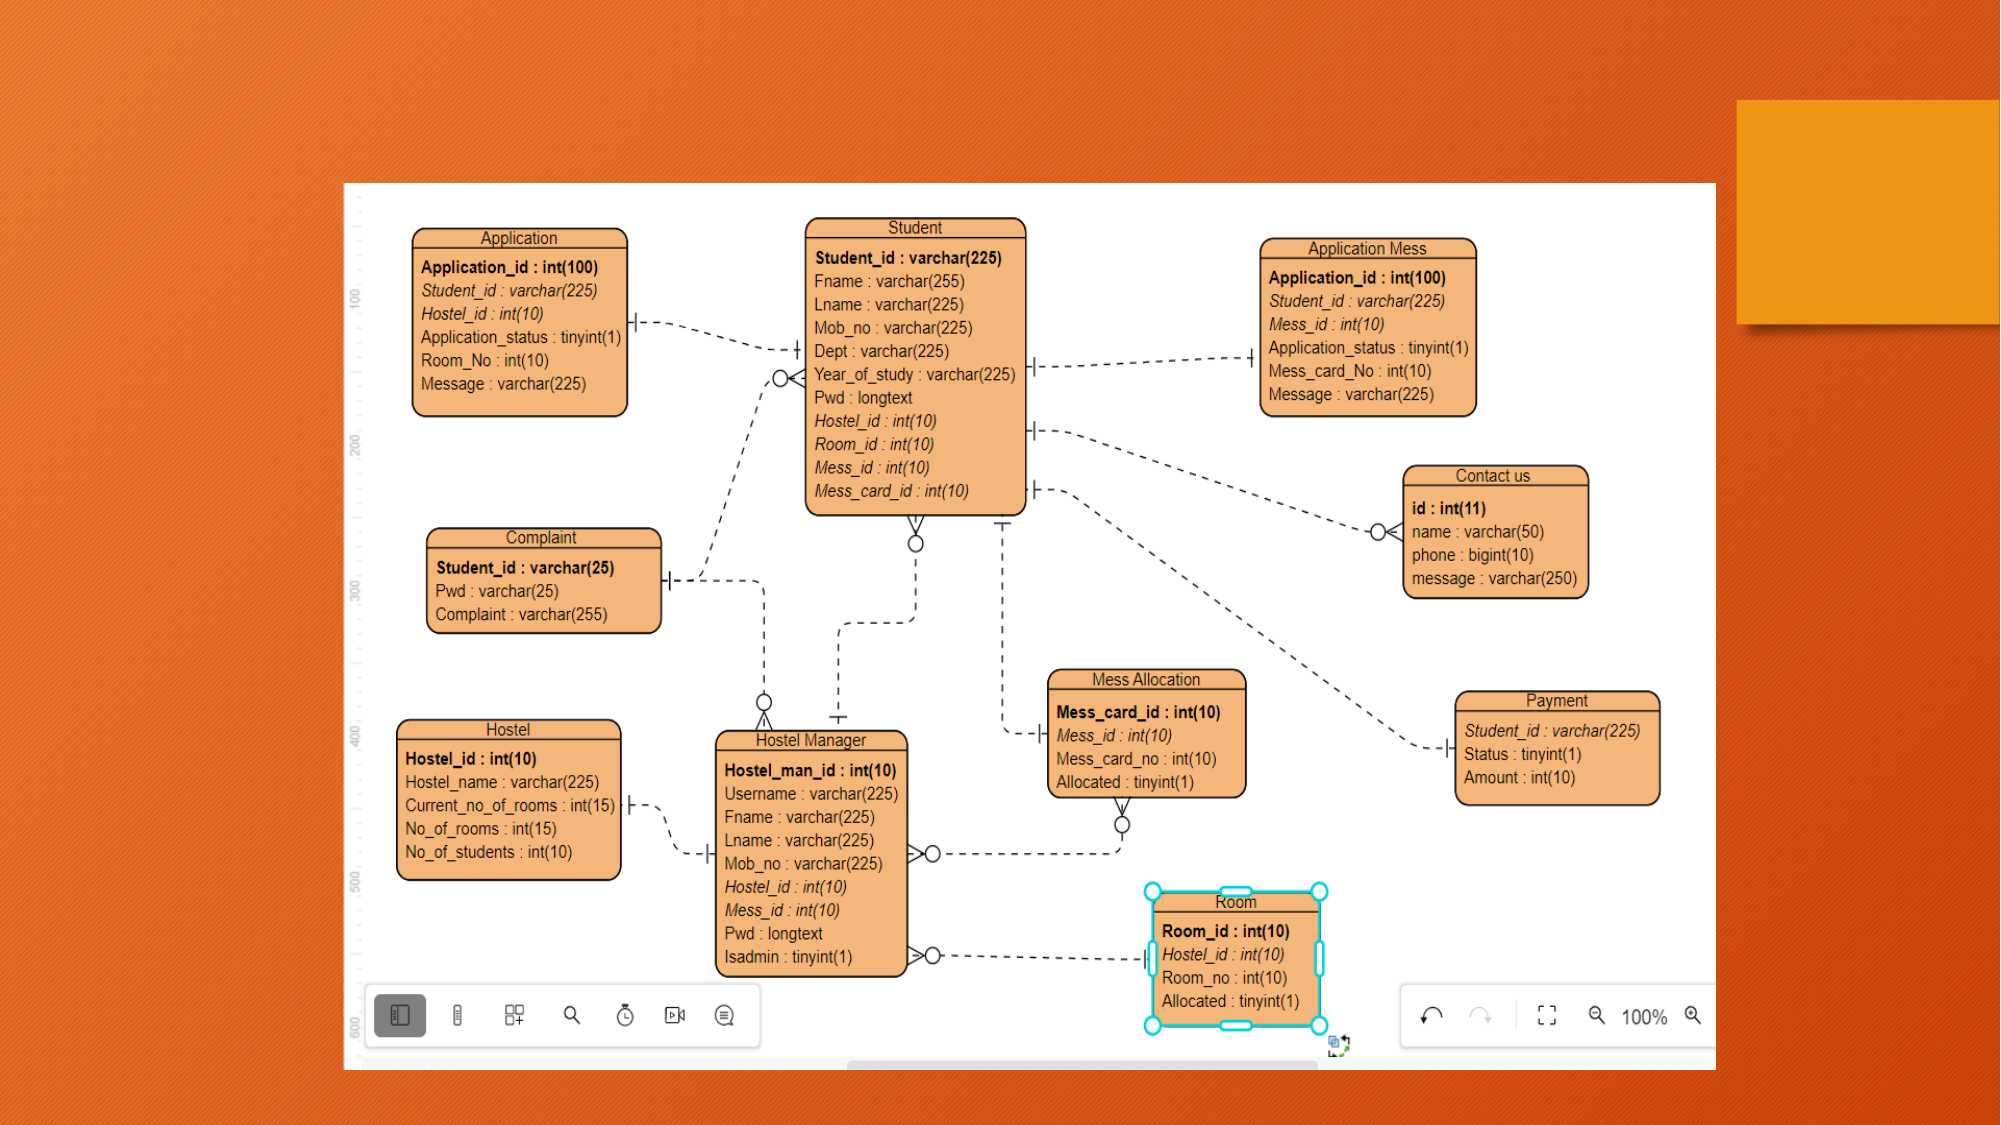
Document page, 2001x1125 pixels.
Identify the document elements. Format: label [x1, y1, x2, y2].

picture [1736, 325, 2000, 347]
picture [343, 182, 1717, 1070]
